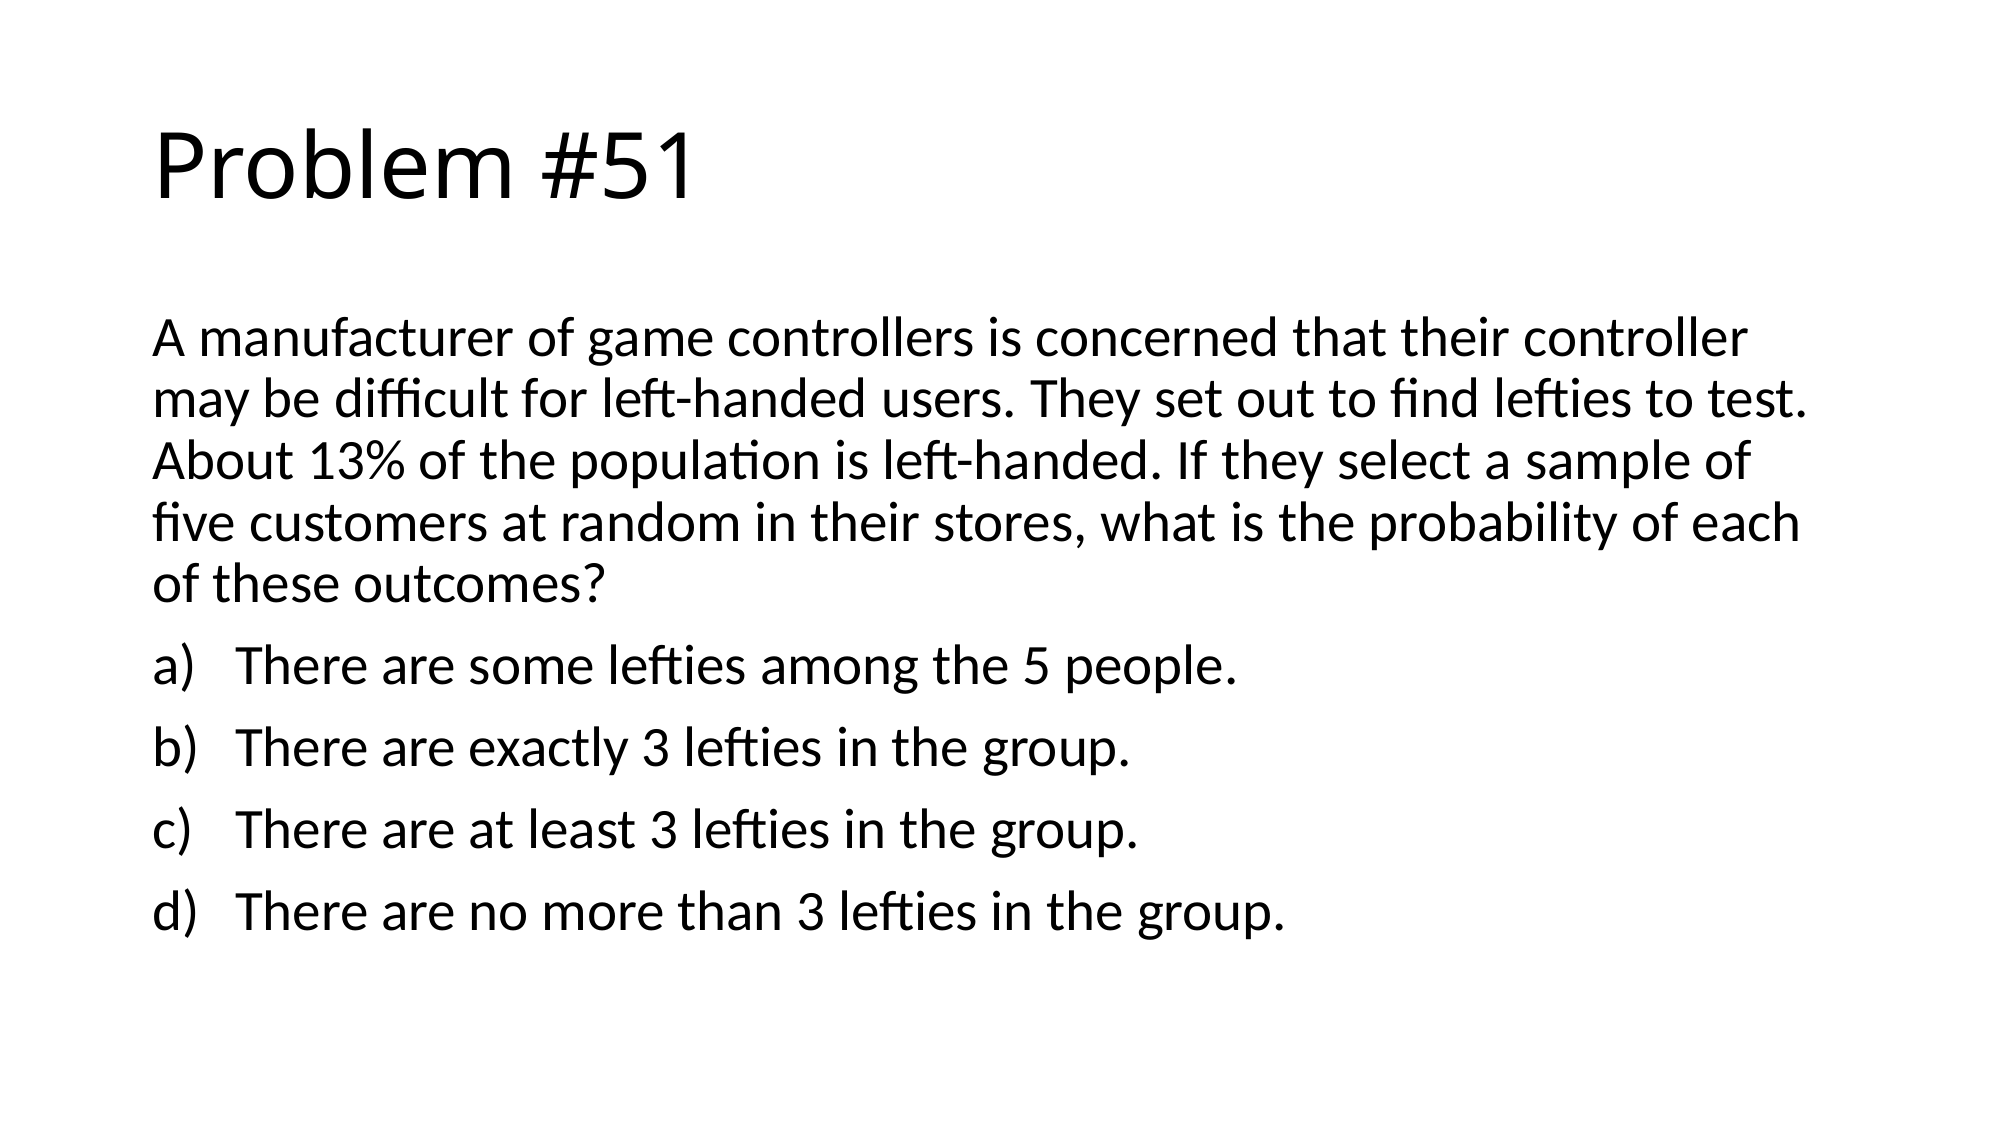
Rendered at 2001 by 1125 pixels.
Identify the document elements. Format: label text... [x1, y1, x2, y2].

title Problem #51 [137, 59, 1863, 278]
list A manufacturer of game controllers is concerned that their controller may be difficult for left-handed users. They set out to find lefties to test. About 13% of the population is left-handed. If they select a sample of five customers at random in their stores, what is the probability of each of these outcomes? There are some lefties among the 5 people. There are exactly 3 lefties in the group. There are at least 3 lefties in the group. There are no more than 3 lefties in the group. [137, 299, 1863, 1014]
